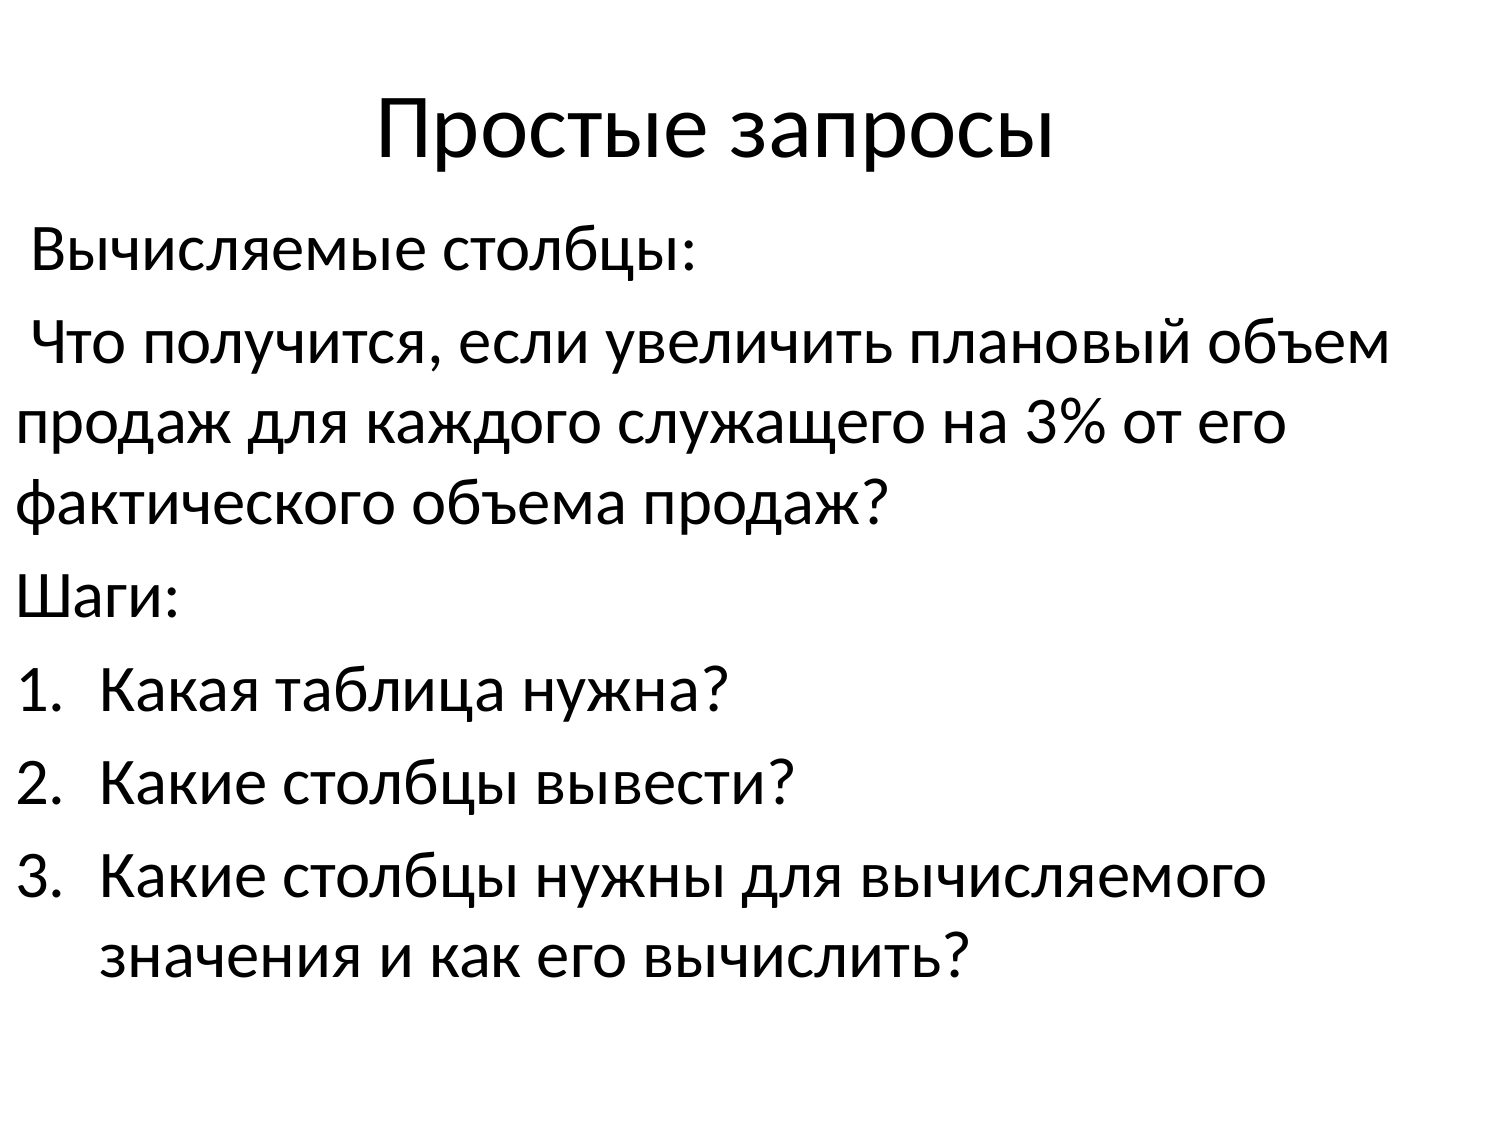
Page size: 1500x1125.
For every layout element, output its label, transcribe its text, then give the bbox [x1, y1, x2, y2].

list Вычисляемые столбцы: Что получится, если увеличить плановый объем продаж для каждого служащего на 3% от его фактического объема продаж? Шаги: Какая таблица нужна? Какие столбцы вывести? Какие столбцы нужны для вычисляемого значения и как его вычислить? [0, 196, 1500, 1125]
title Простые запросы [75, 45, 1425, 196]
